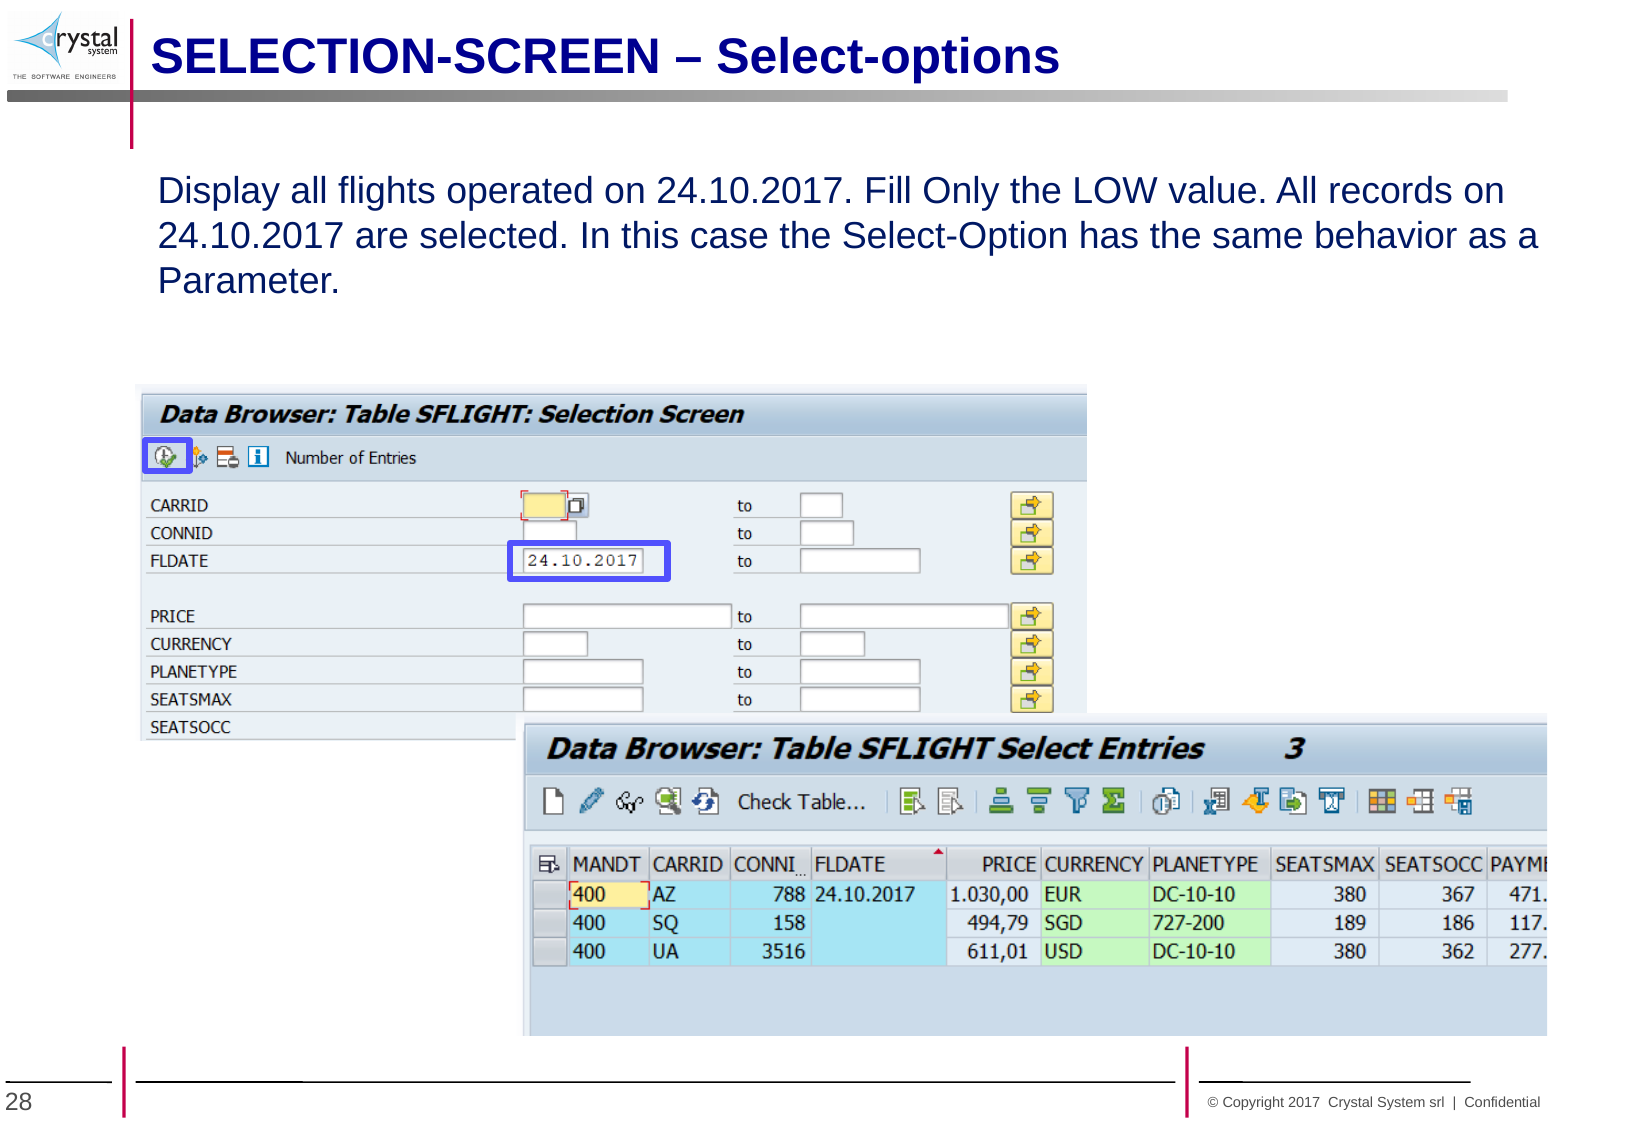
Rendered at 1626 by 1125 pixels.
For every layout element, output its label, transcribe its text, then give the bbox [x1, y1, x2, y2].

text_box Display all flights operated on 24.10.2017. Fill Only the LOW value. All records on 24.10.2017 are selected. In this case the Select-Option has the same behavior as a Parameter. [97, 158, 1572, 376]
picture [135, 383, 1548, 1036]
title SELECTION-SCREEN – Select-options [135, 15, 1611, 99]
picture [7, 11, 125, 84]
